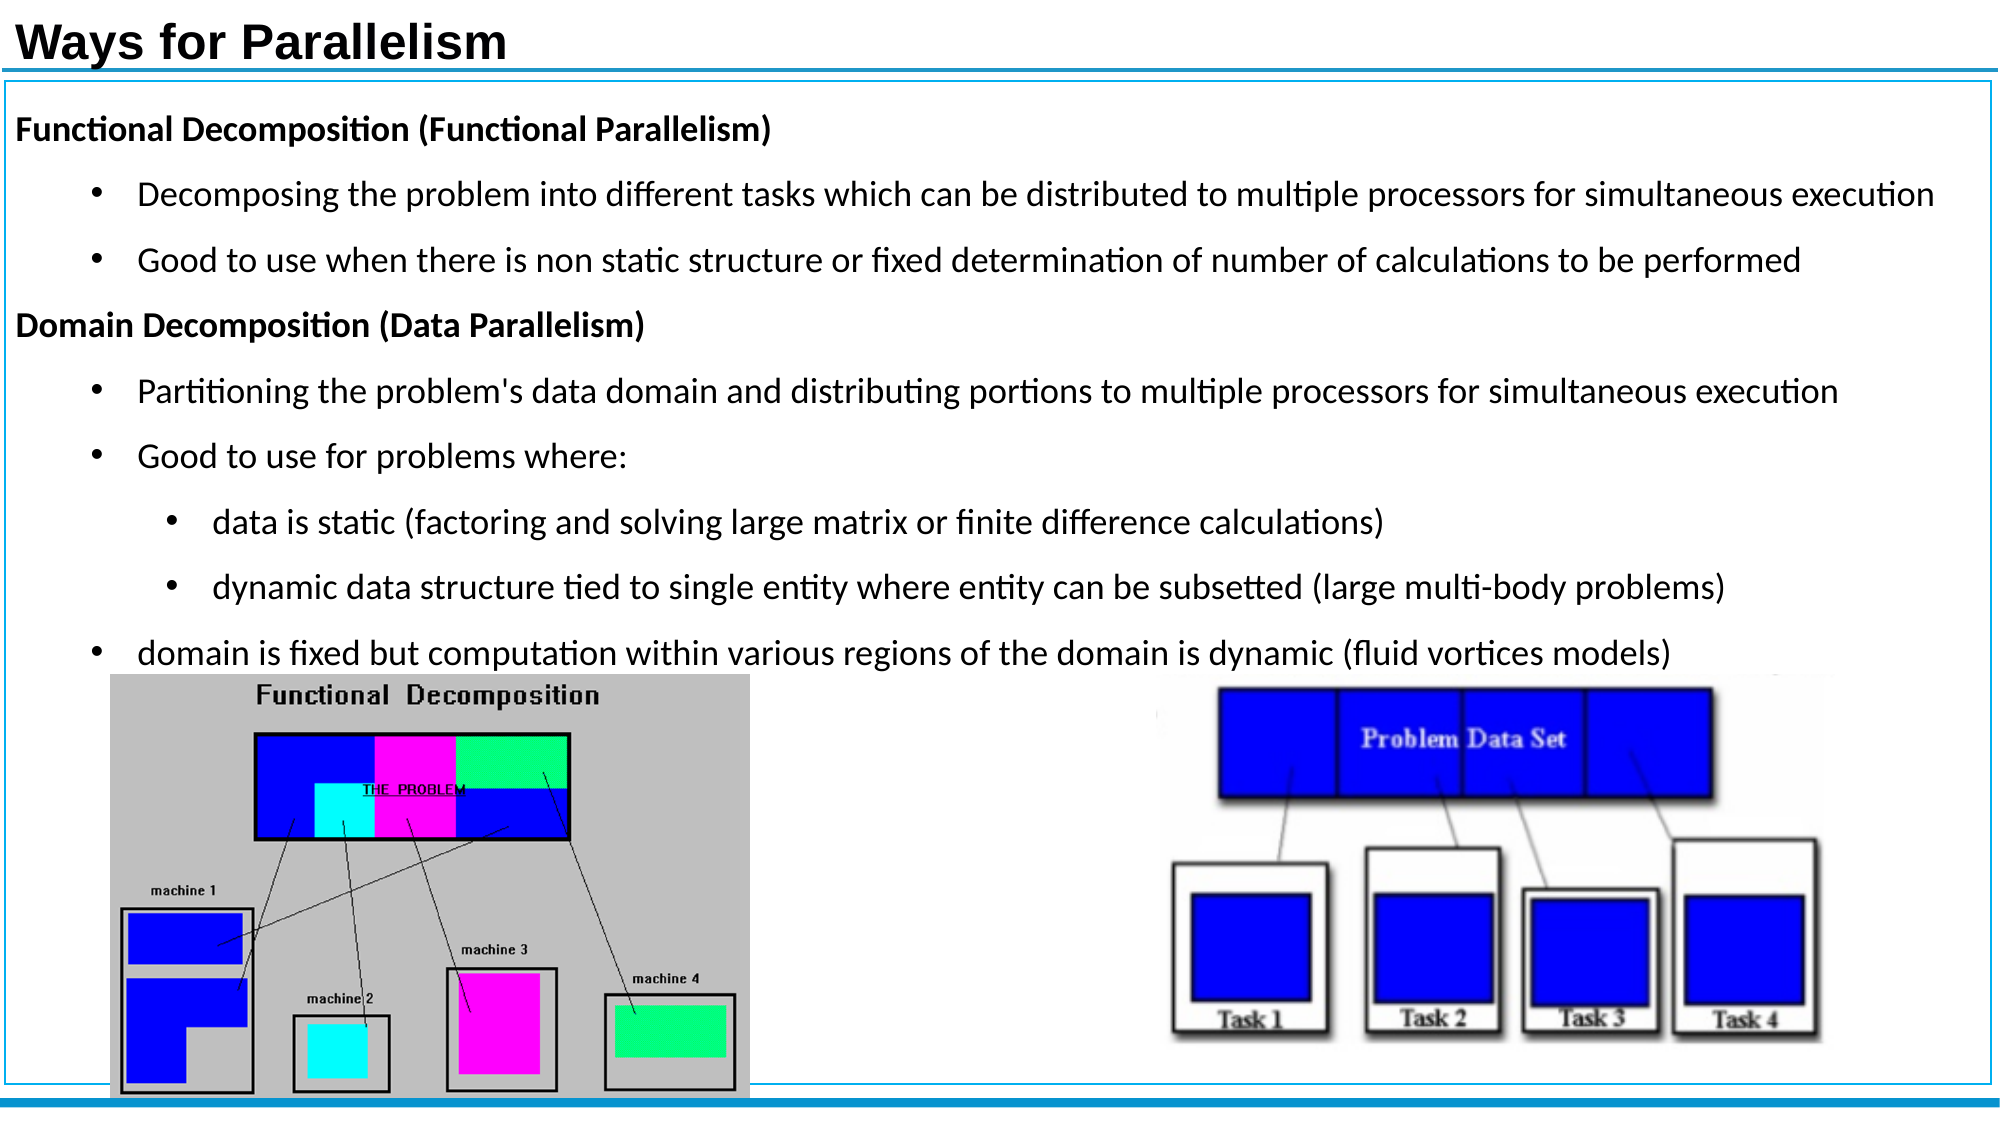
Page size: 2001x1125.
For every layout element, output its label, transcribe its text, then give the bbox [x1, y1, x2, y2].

text_box Functional Decomposition (Functional Parallelism) Decomposing the problem into different tasks which can be distributed to multiple processors for simultaneous execution Good to use when there is non static structure or fixed determination of number of calculations to be performed Domain Decomposition (Data Parallelism) Partitioning the problem's data domain and distributing portions to multiple processors for simultaneous execution Good to use for problems where: data is static (factoring and solving large matrix or finite difference calculations) dynamic data structure tied to single entity where entity can be subsetted (large multi-body problems) domain is fixed but computation within various regions of the domain is dynamic (fluid vortices models) [15, 82, 1983, 673]
picture [110, 674, 750, 1097]
text_box Ways for Parallelism [12, 9, 1266, 70]
text_box [4, 80, 1992, 1085]
text_box [0, 1098, 2000, 1108]
picture [1156, 674, 1835, 1057]
